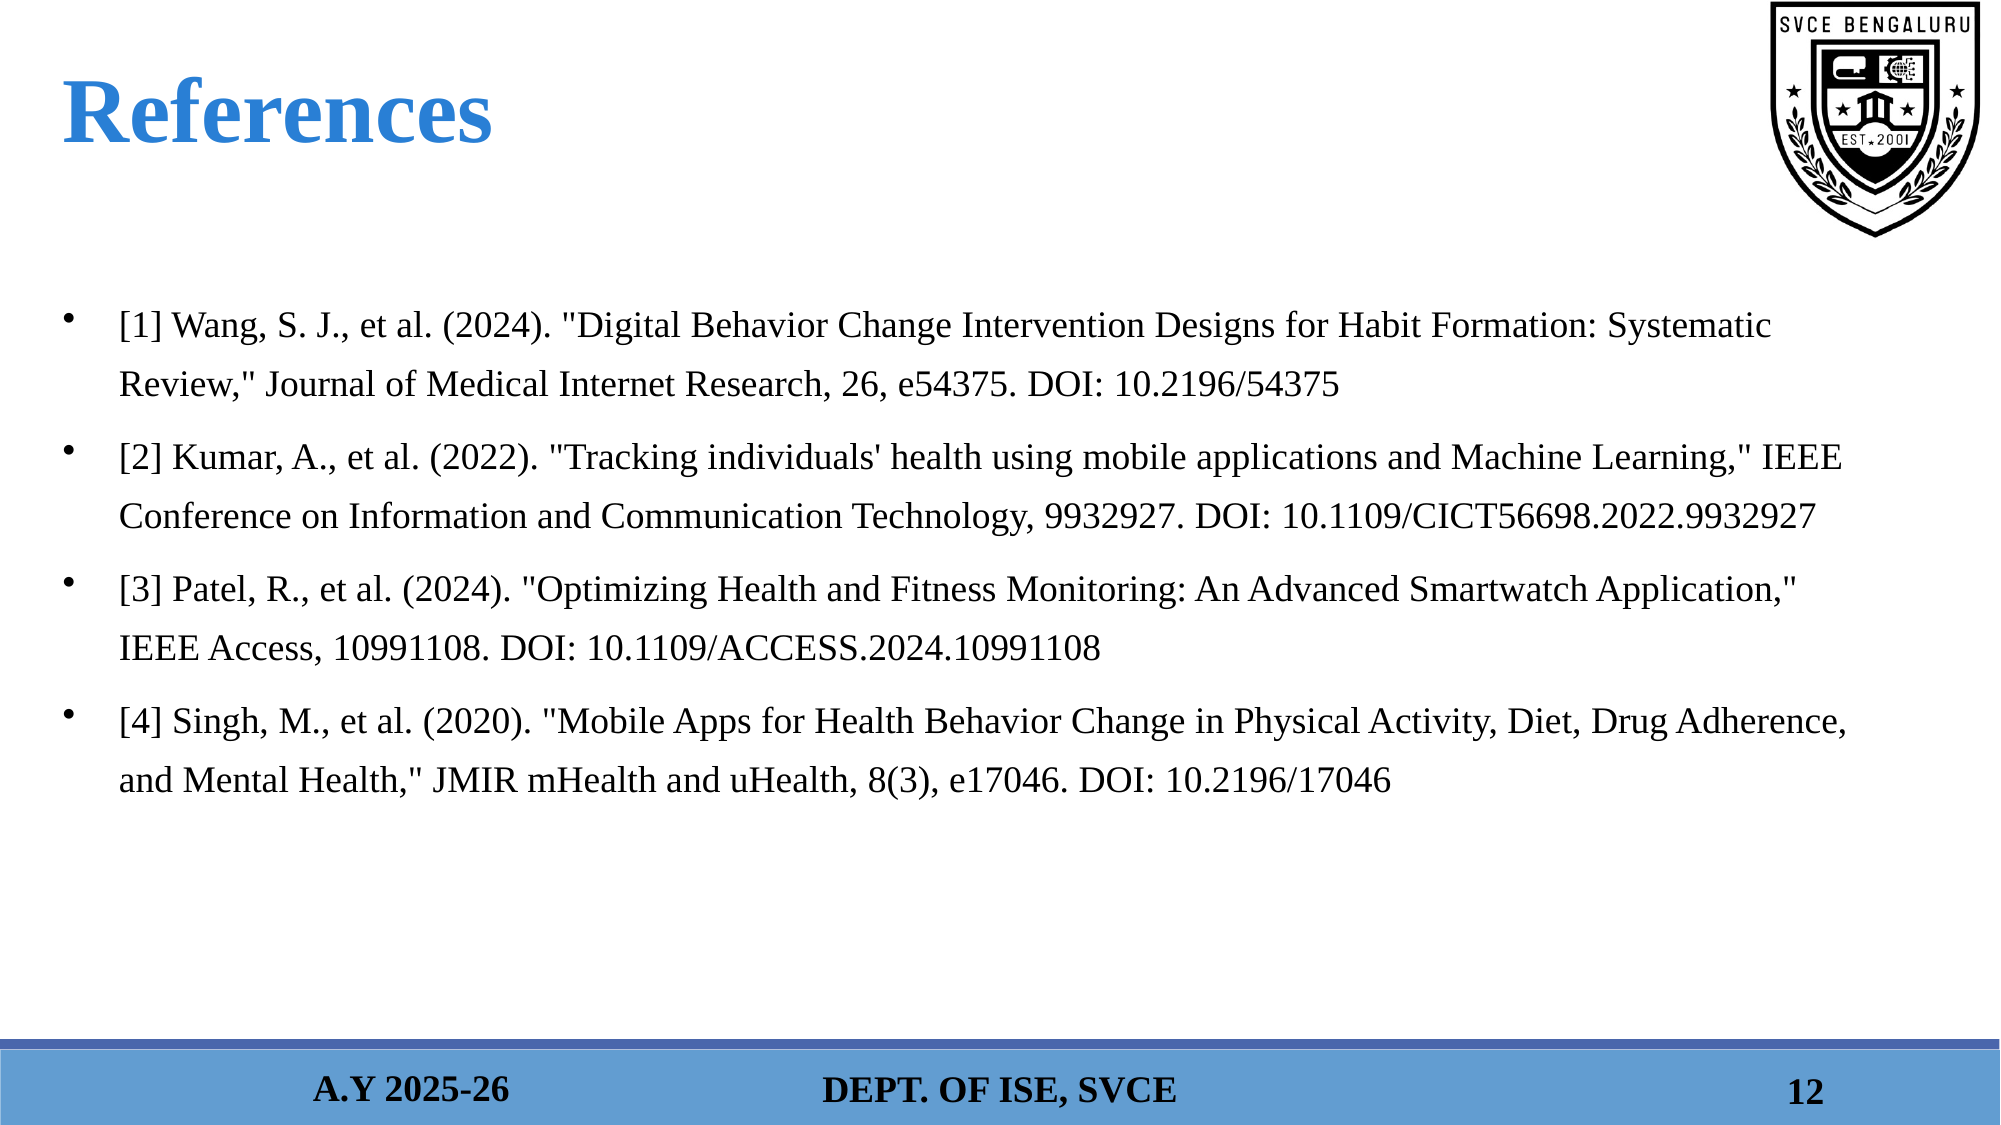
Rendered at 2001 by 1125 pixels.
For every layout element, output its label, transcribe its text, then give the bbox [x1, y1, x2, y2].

footer A.Y 2025-26 [15, 1047, 807, 1125]
text_box [3] Patel, R., et al. (2024). "Optimizing Health and Fitness Monitoring: An Advanced Smartwatch Application," IEEE Access, 10991108. DOI: 10.1109/ACCESS.2024.10991108 [62, 549, 1875, 671]
slide_number 12 [1767, 1059, 1840, 1120]
picture [1766, 0, 1985, 243]
text_box Dept. of ISE, SVCE [723, 1054, 1277, 1120]
text_box [1] Wang, S. J., et al. (2024). "Digital Behavior Change Intervention Designs for Habit Formation: Systematic Review," Journal of Medical Internet Research, 26, e54375. DOI: 10.2196/54375 [62, 285, 1875, 407]
text_box References [62, 45, 1149, 162]
text_box [2] Kumar, A., et al. (2022). "Tracking individuals' health using mobile applications and Machine Learning," IEEE Conference on Information and Communication Technology, 9932927. DOI: 10.1109/CICT56698.2022.9932927 [62, 417, 1875, 539]
text_box [4] Singh, M., et al. (2020). "Mobile Apps for Health Behavior Change in Physical Activity, Diet, Drug Adherence, and Mental Health," JMIR mHealth and uHealth, 8(3), e17046. DOI: 10.2196/17046 [62, 681, 1875, 803]
